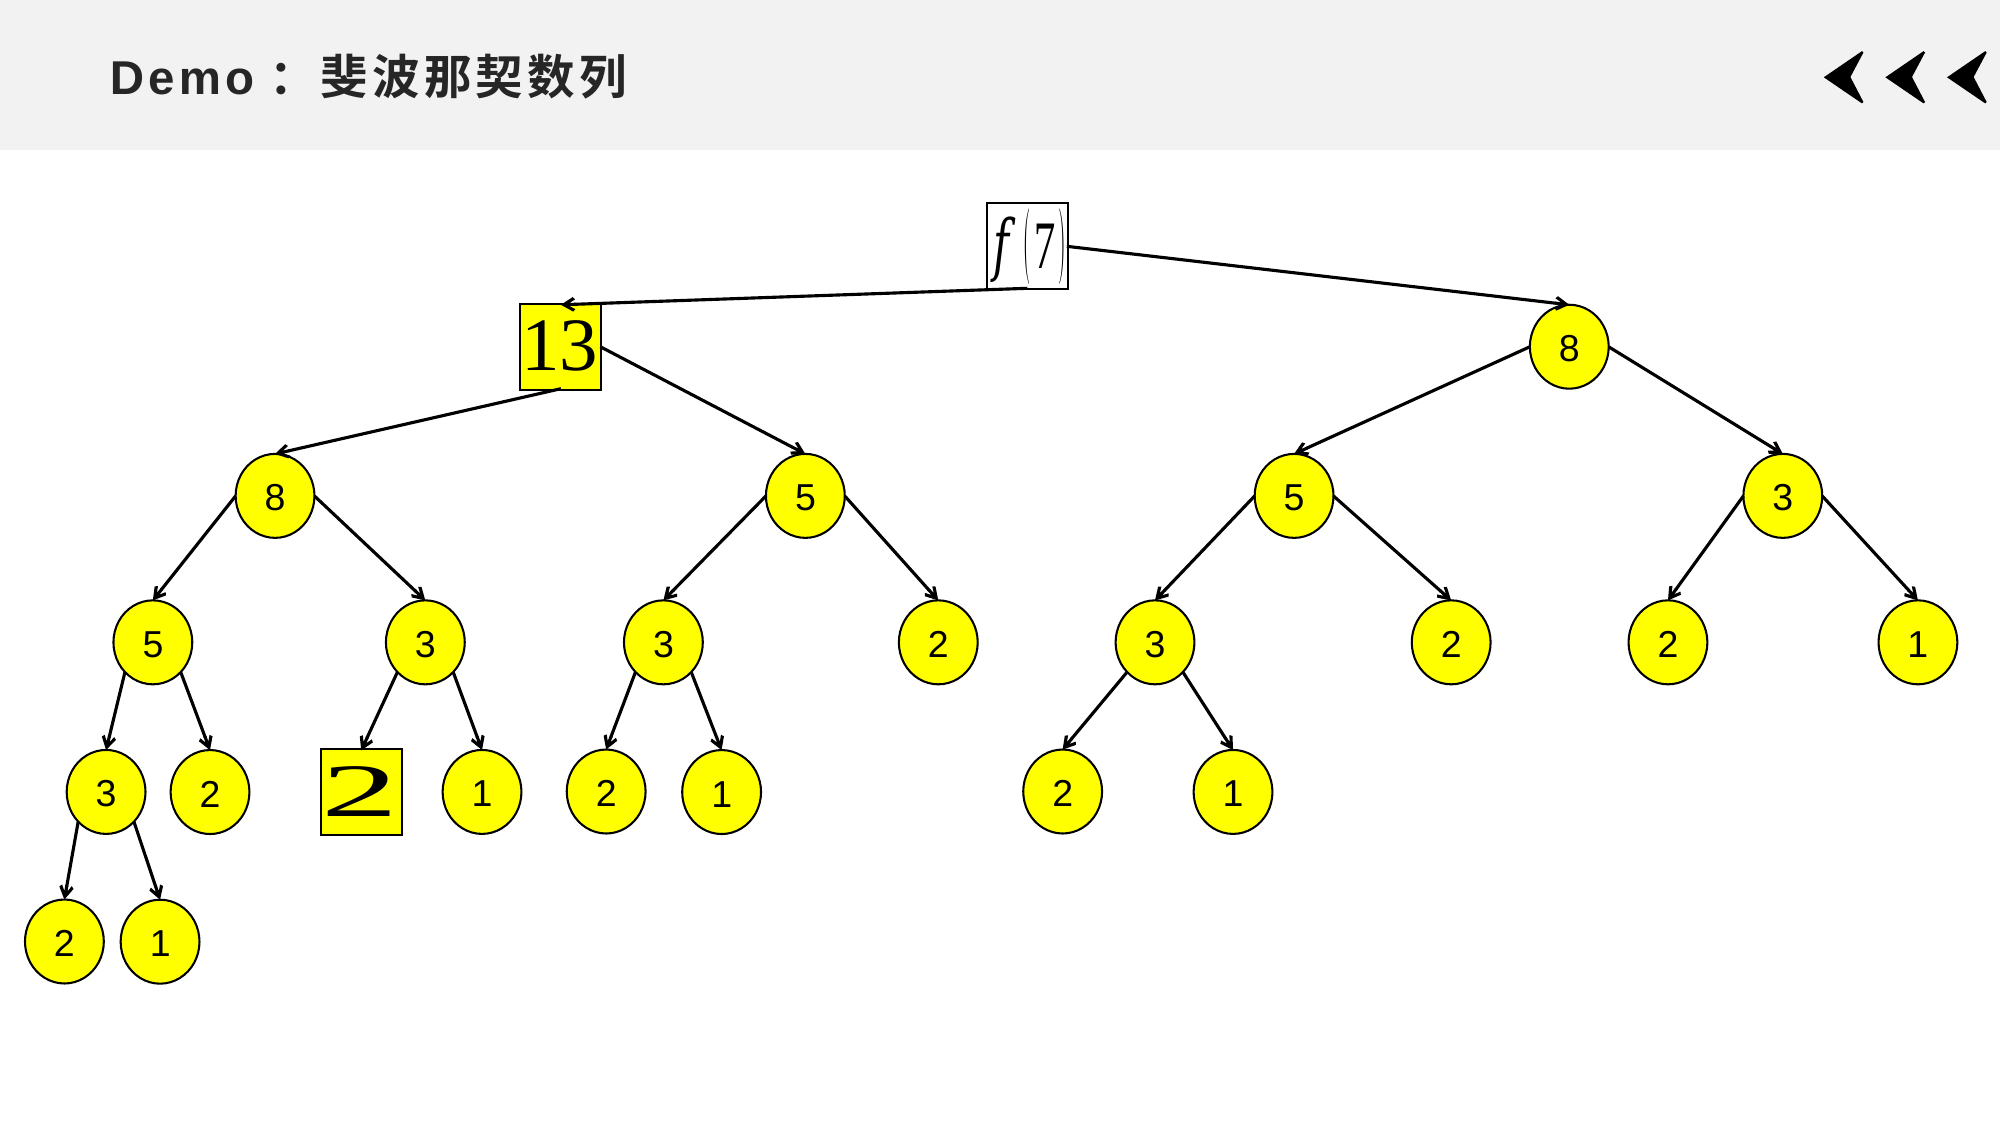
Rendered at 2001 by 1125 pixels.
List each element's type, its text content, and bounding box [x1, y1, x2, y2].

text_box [606, 672, 636, 750]
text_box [133, 821, 161, 900]
text_box 5 [1253, 452, 1335, 539]
text_box 3 [622, 599, 704, 686]
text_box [453, 672, 483, 750]
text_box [1608, 346, 1783, 454]
text_box 1 [1192, 748, 1274, 835]
text_box 5 [765, 452, 846, 539]
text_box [152, 495, 236, 601]
text_box 3 [1114, 599, 1196, 686]
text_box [1062, 672, 1128, 750]
text_box 2 [23, 898, 105, 985]
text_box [691, 672, 722, 751]
text_box 2 [1410, 599, 1492, 686]
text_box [64, 821, 79, 900]
text_box 3 [65, 748, 147, 835]
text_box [1182, 672, 1234, 750]
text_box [1066, 246, 1570, 305]
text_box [180, 672, 211, 751]
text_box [663, 495, 766, 601]
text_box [1822, 495, 1918, 601]
text_box 2 [1022, 748, 1104, 835]
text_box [560, 246, 988, 305]
text_box 8 [1528, 303, 1610, 390]
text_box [1294, 346, 1530, 454]
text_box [106, 672, 125, 750]
text_box 8 [234, 452, 316, 539]
text_box 2 [565, 748, 647, 835]
text_box 2 [1627, 599, 1709, 686]
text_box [1333, 495, 1452, 601]
text_box 1 [119, 898, 201, 985]
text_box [600, 346, 806, 454]
text_box 2 [169, 749, 251, 836]
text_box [274, 346, 522, 454]
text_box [361, 672, 398, 751]
title Demo：斐波那契数列 [95, 38, 1906, 112]
text_box 5 [112, 599, 194, 686]
text_box 3 [1742, 452, 1824, 539]
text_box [314, 495, 426, 601]
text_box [1667, 495, 1744, 601]
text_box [844, 495, 939, 601]
text_box 1 [441, 748, 523, 835]
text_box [1155, 495, 1255, 601]
text_box 1 [681, 749, 763, 836]
text_box 1 [1877, 599, 1959, 686]
text_box 2 [897, 599, 979, 686]
text_box 3 [384, 599, 466, 686]
